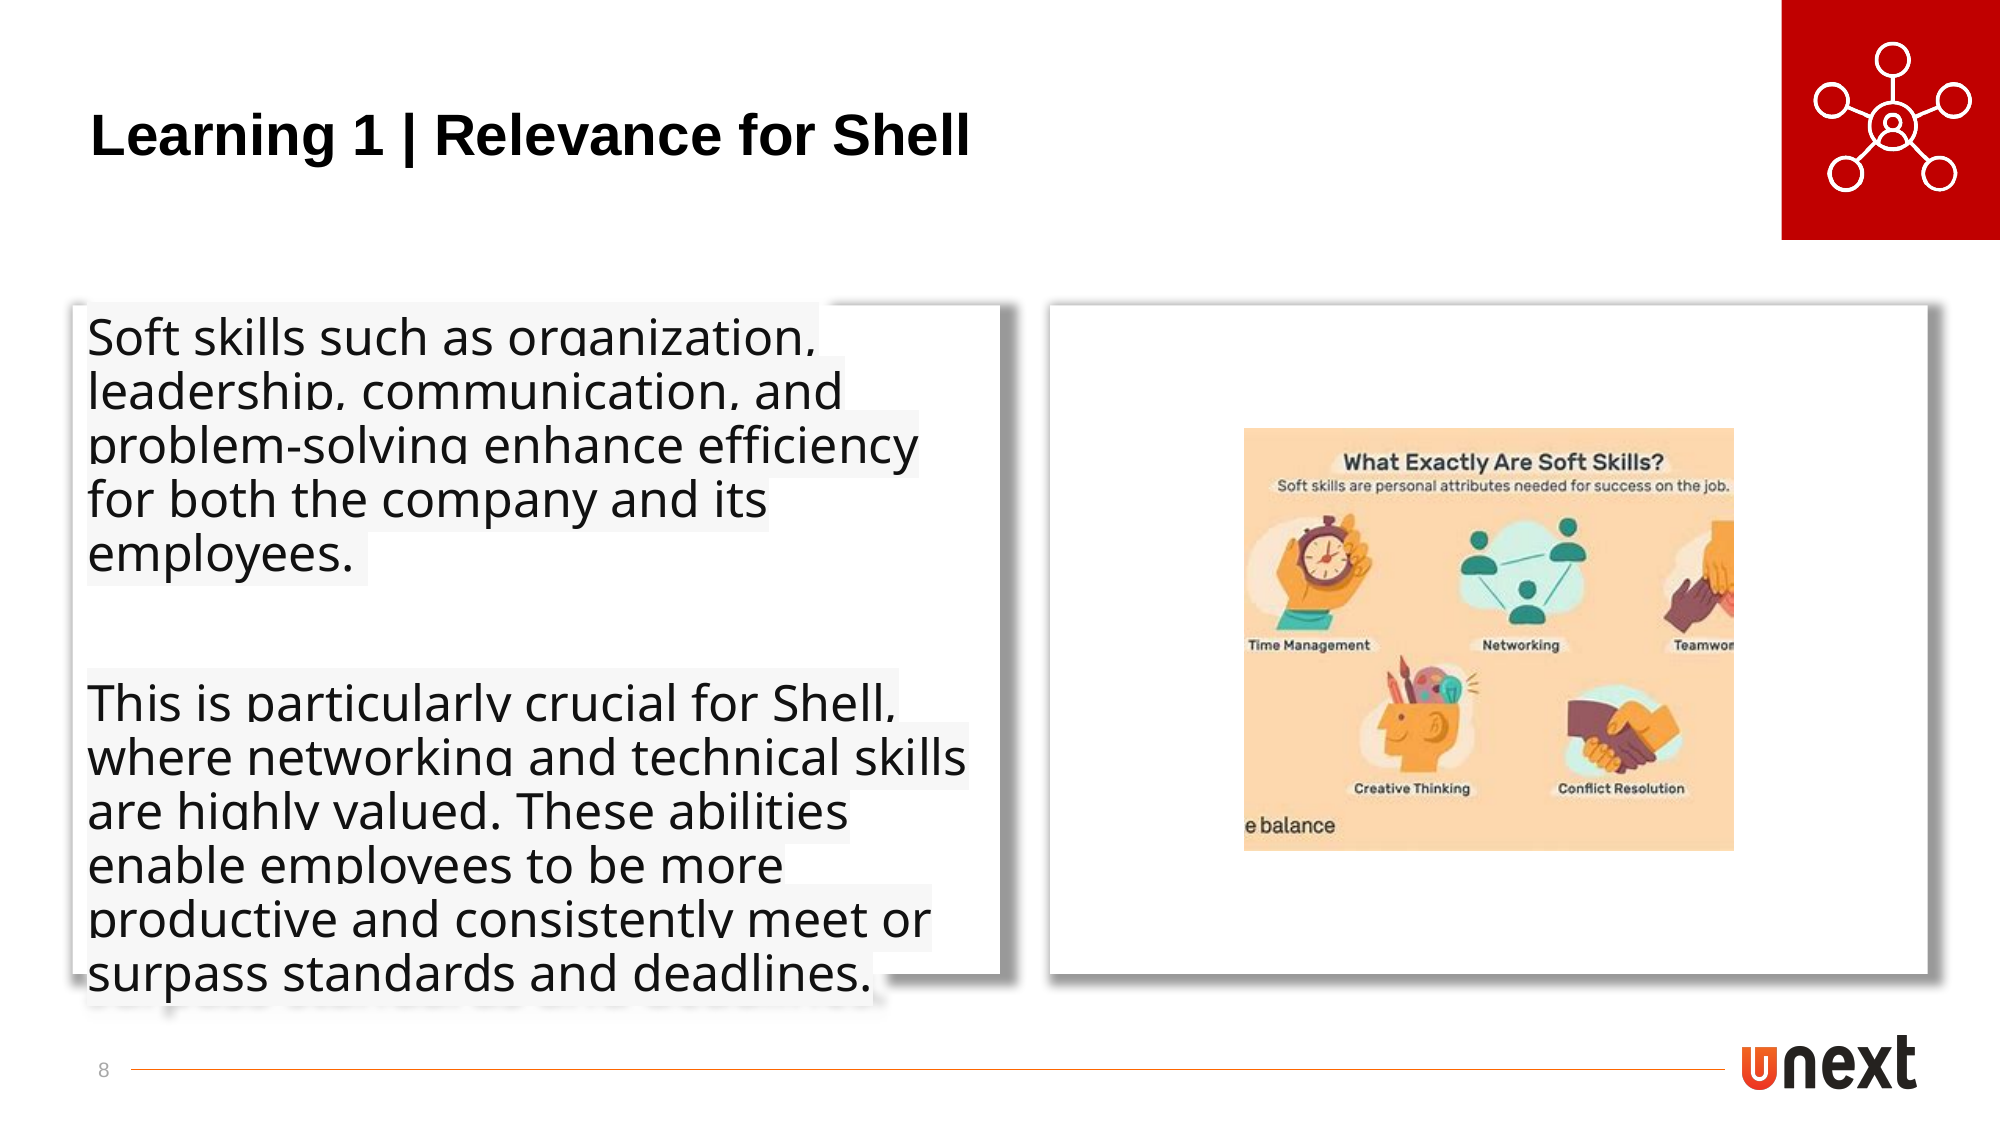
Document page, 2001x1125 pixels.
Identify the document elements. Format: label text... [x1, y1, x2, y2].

text_box Soft skills such as organization, leadership, communication, and problem-solving enhance efficiency for both the company and its employees. This is particularly crucial for Shell, where networking and technical skills are highly valued. These abilities enable employees to be more productive and consistently meet or surpass standards and deadlines. [72, 305, 1000, 974]
picture [1742, 1035, 1917, 1090]
title Learning 1 | Relevance for Shell [76, 78, 1795, 196]
slide_number 8 [48, 1047, 110, 1091]
picture [1795, 19, 1990, 214]
text_box [1050, 305, 1928, 974]
picture [1244, 428, 1734, 851]
text_box [1781, 0, 2000, 241]
